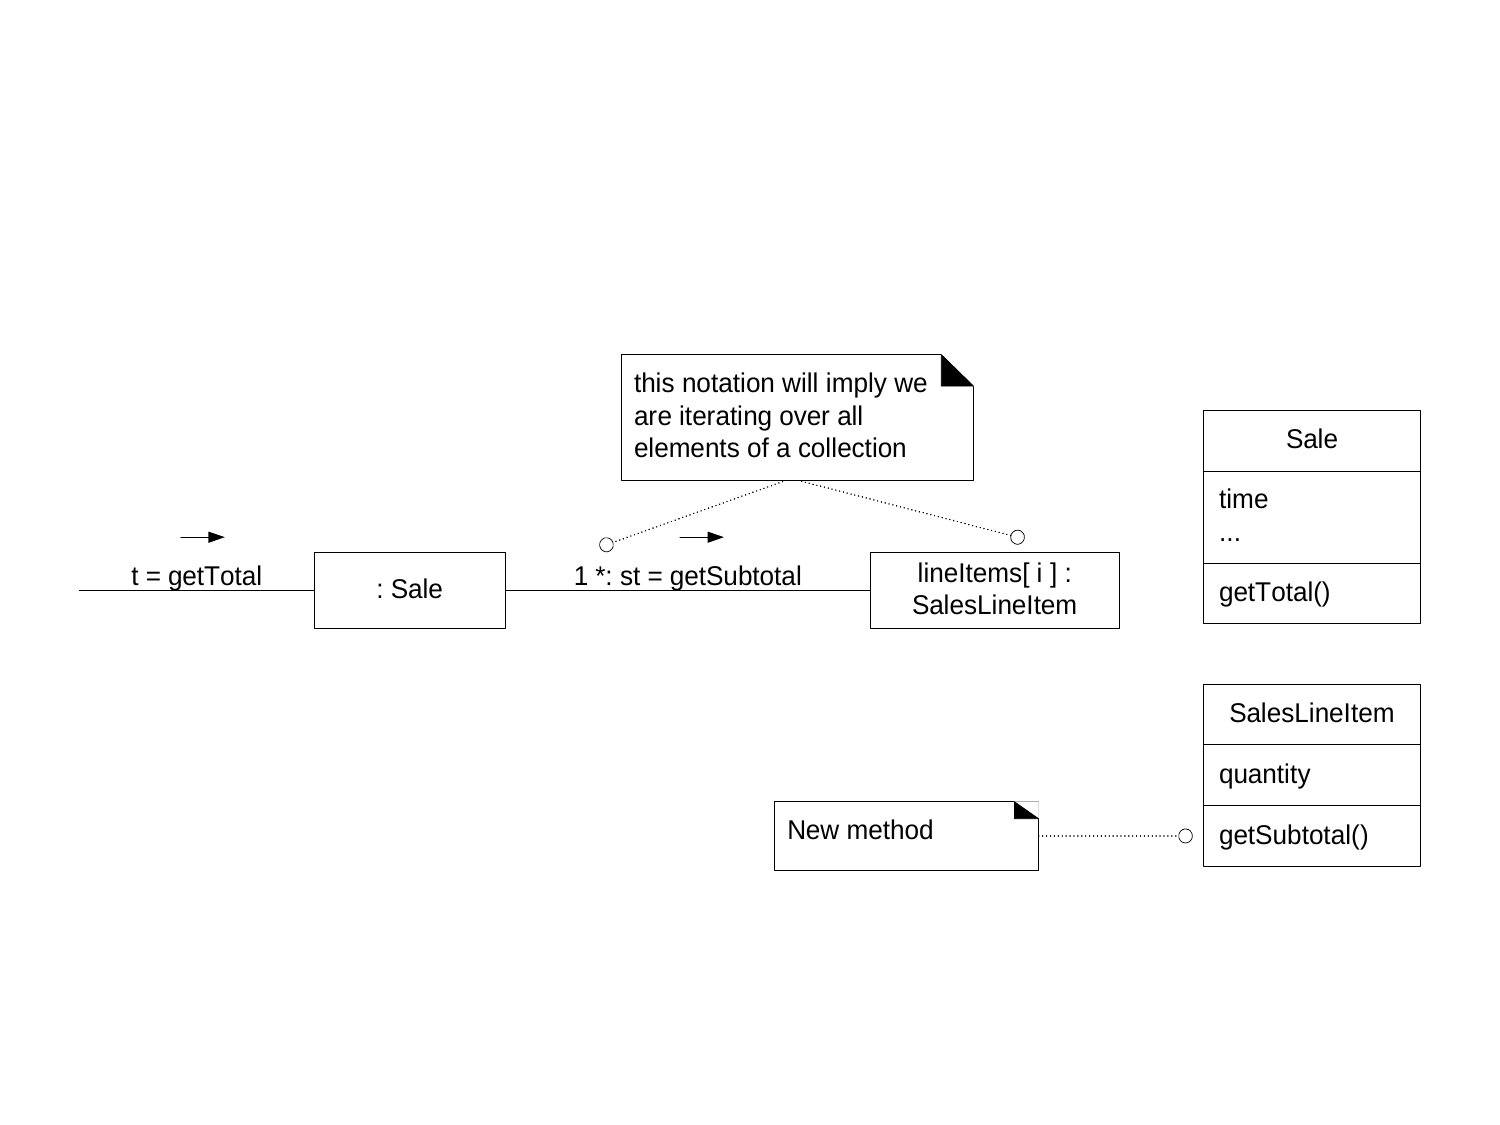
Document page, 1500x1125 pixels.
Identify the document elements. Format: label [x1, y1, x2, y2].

list [74, 349, 1426, 876]
